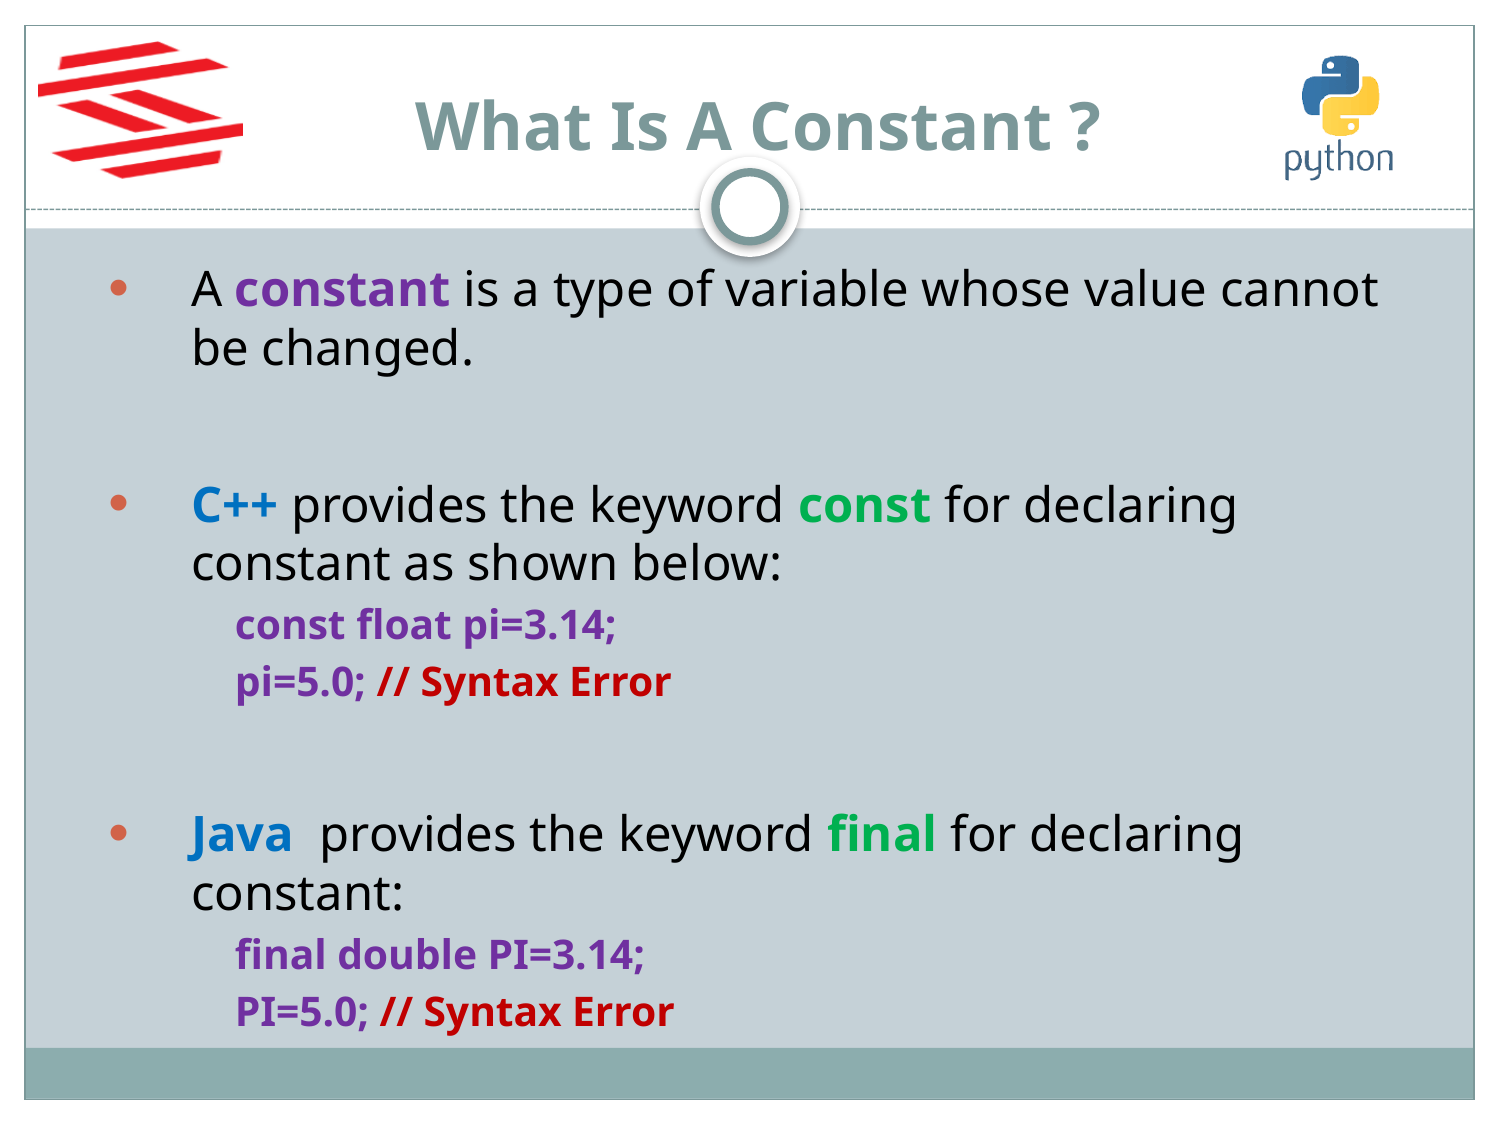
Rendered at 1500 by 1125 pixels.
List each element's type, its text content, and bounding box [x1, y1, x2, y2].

list A constant is a type of variable whose value cannot be changed. C++ provides the keyword const for declaring constant as shown below: const float pi=3.14; pi=5.0; // Syntax Error Java provides the keyword final for declaring constant: final double PI=3.14; PI=5.0; // Syntax Error [49, 250, 1445, 1047]
title What Is A Constant ? [248, 46, 1459, 172]
picture [37, 40, 243, 185]
picture [1206, 53, 1471, 186]
